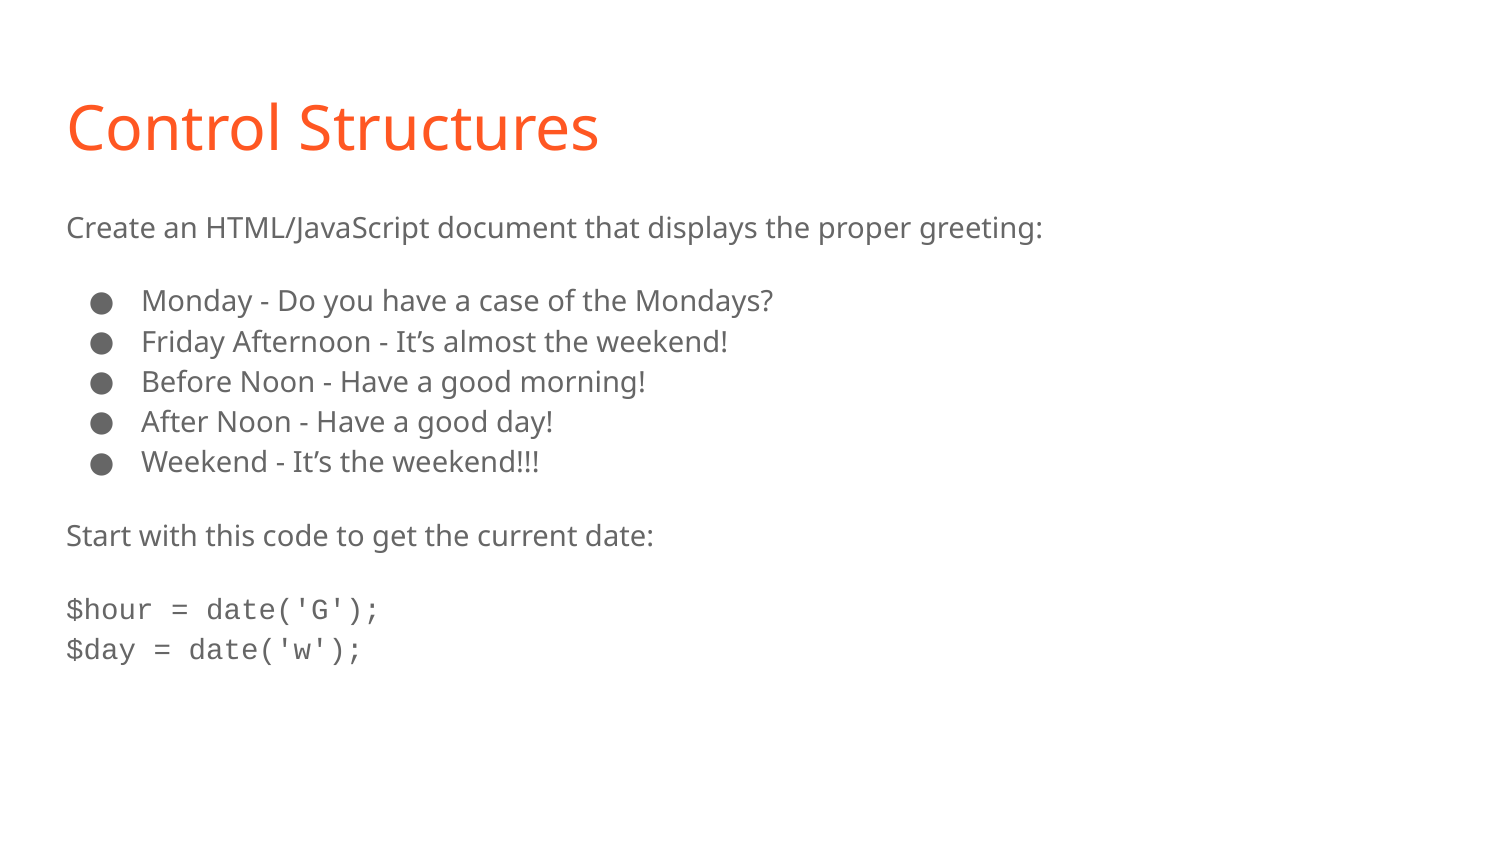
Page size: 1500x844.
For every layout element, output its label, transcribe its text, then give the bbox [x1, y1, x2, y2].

title Control Structures [51, 72, 1449, 167]
list Create an HTML/JavaScript document that displays the proper greeting: Monday - Do you have a case of the Mondays? Friday Afternoon - It’s almost the weekend! Before Noon - Have a good morning! After Noon - Have a good day! Weekend - It’s the weekend!!! Start with this code to get the current date: $hour = date('G'); $day = date('w'); [51, 189, 1422, 750]
